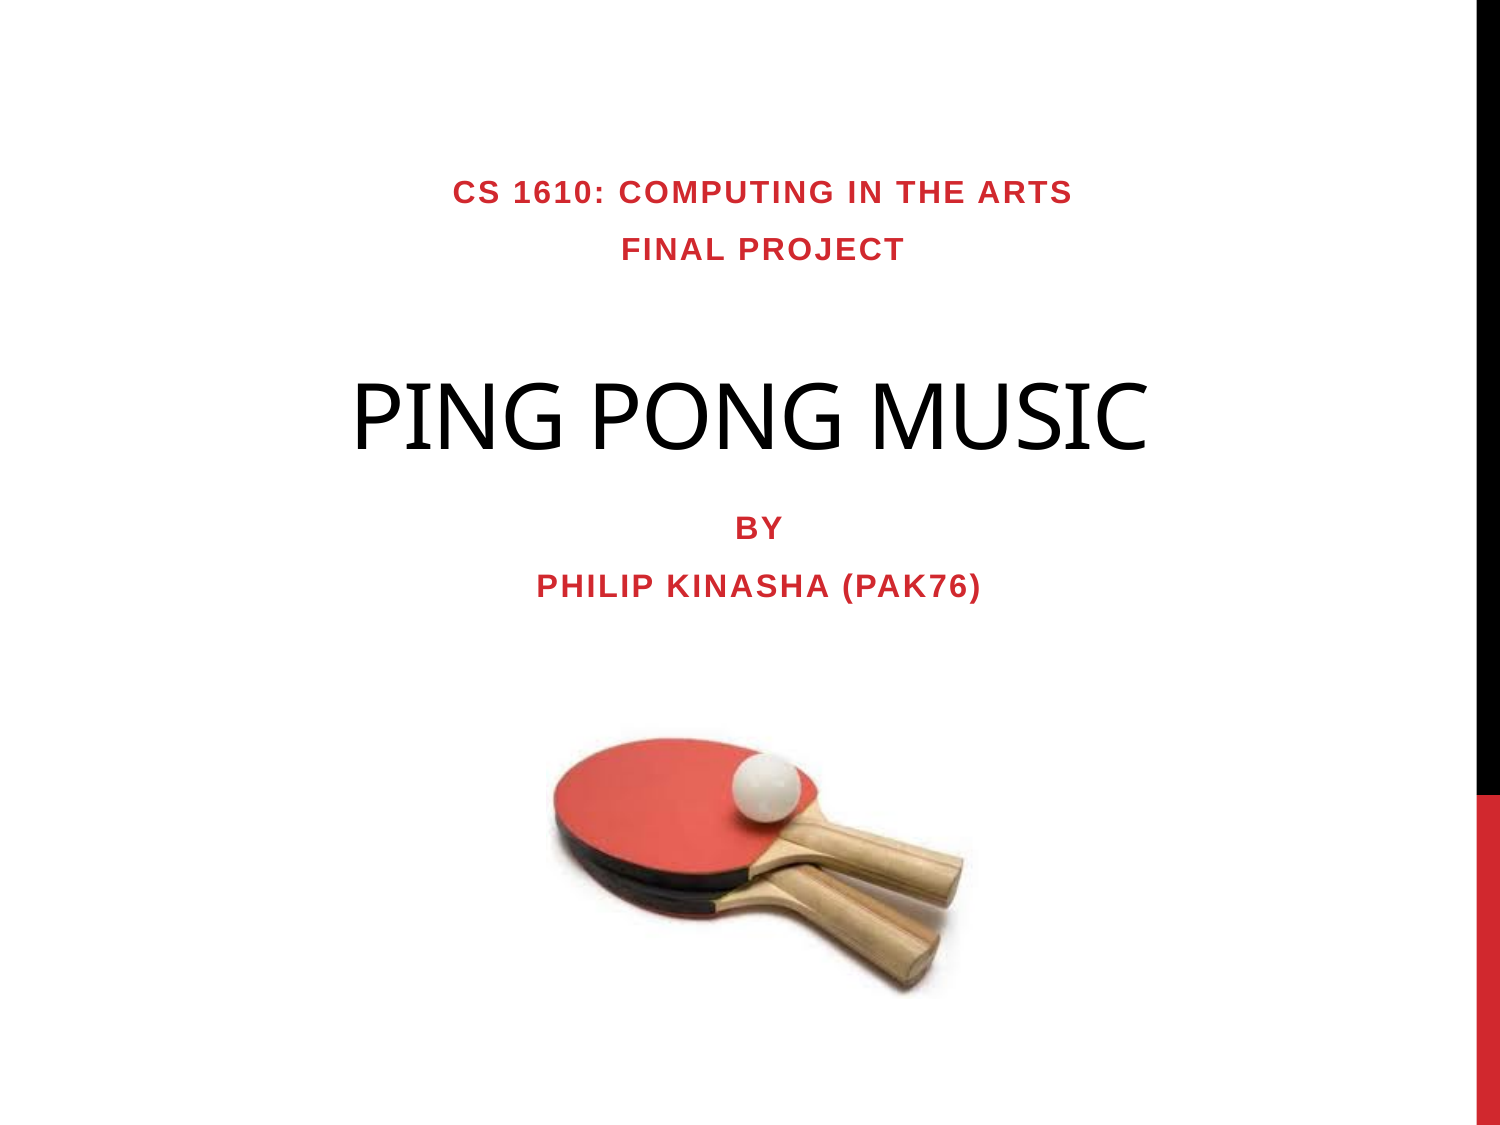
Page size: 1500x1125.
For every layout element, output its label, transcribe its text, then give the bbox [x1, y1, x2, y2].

picture [546, 711, 979, 999]
text_box CS 1610: Computing in the arts Final project [199, 164, 1325, 275]
subtitle By Philip Kinasha (pak76) [196, 500, 1322, 613]
title Ping pong music [75, 249, 1425, 575]
